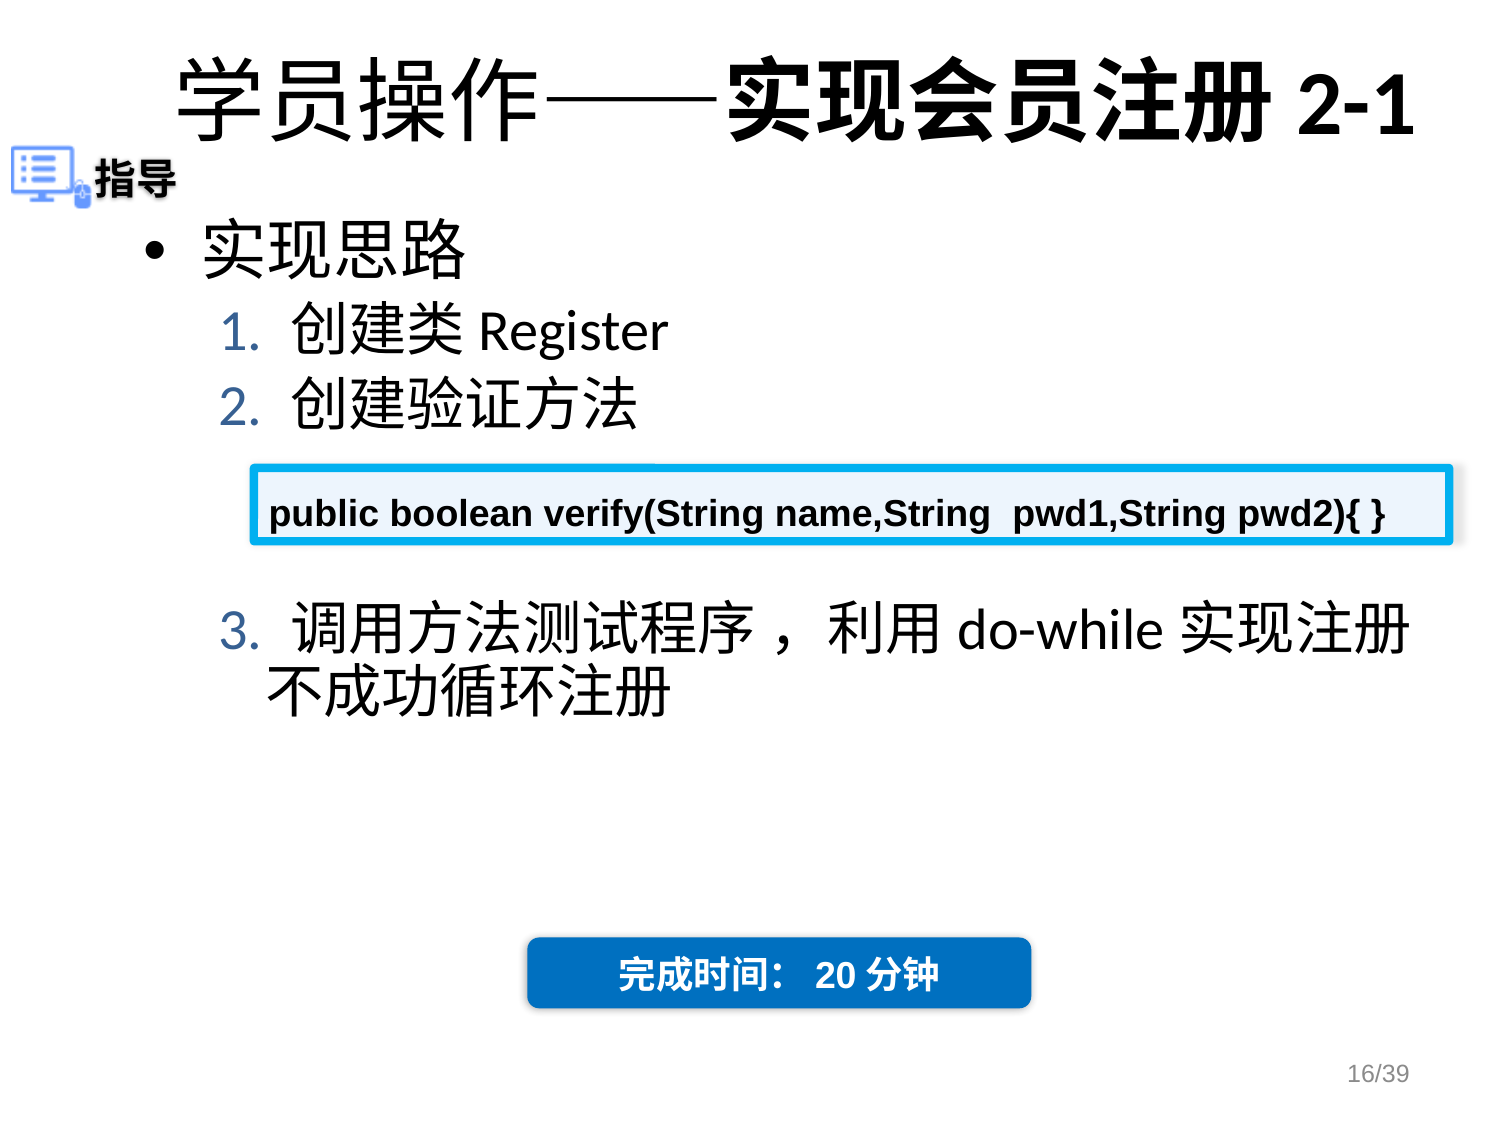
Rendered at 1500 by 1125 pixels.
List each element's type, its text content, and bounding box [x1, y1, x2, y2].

list 实现思路 1. 创建类Register 2. 创建验证方法 3. 调用方法测试程序 ，利用do-while实现注册不成功循环注册 [128, 209, 1442, 1032]
title 学员操作——实现会员注册2-1 [120, 35, 1471, 183]
slide_number 16/39 [1074, 1042, 1425, 1103]
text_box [11, 140, 194, 223]
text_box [527, 937, 1032, 1009]
text_box public boolean verify(String name,String pwd1,String pwd2){ } [253, 467, 1450, 542]
